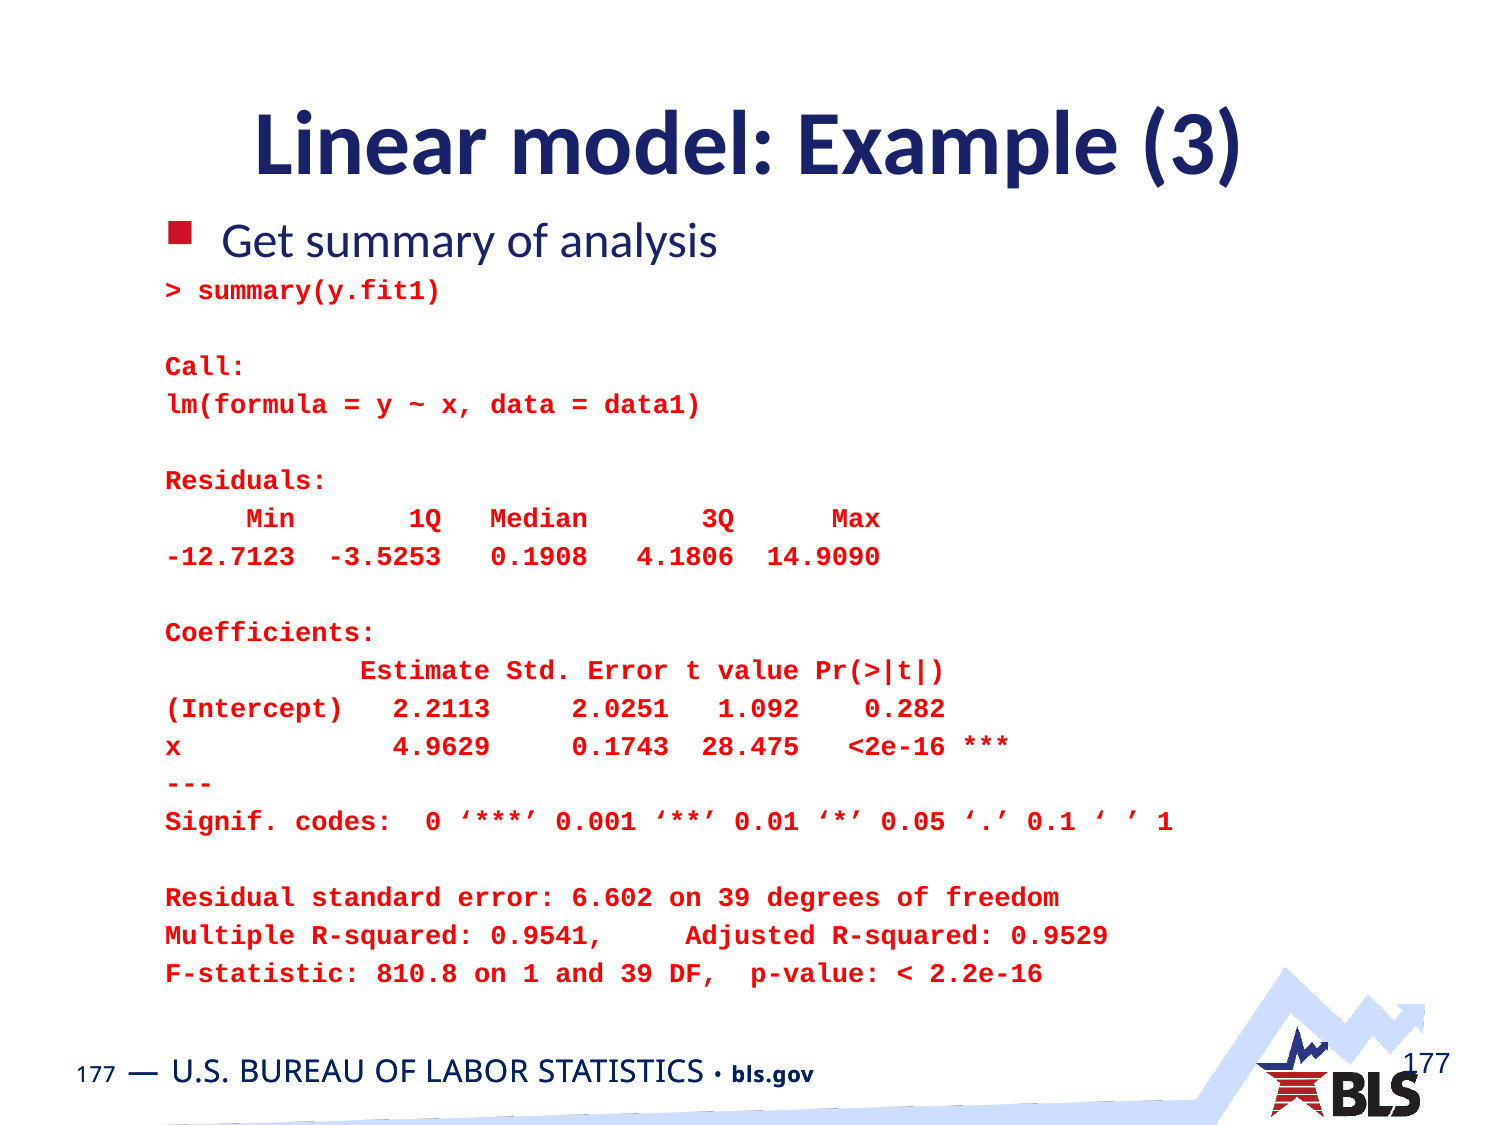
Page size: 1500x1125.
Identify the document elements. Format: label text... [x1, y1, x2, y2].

title Linear model: Example (3) [74, 74, 1426, 208]
list Get summary of analysis > summary(y.fit1) Call: lm(formula = y ~ x, data = data1) Residuals: Min 1Q Median 3Q Max -12.7123 -3.5253 0.1908 4.1806 14.9090 Coefficients: Estimate Std. Error t value Pr(>|t|) (Intercept) 2.2113 2.0251 1.092 0.282 x 4.9629 0.1743 28.475 <2e-16 *** --- Signif. codes: 0 ‘***’ 0.001 ‘**’ 0.01 ‘*’ 0.05 ‘.’ 0.1 ‘ ’ 1 Residual standard error: 6.602 on 39 degrees of freedom Multiple R-squared: 0.9541, Adjusted R-squared: 0.9529 F-statistic: 810.8 on 1 and 39 DF, p-value: < 2.2e-16 [149, 199, 1426, 943]
picture [40, 967, 1425, 1125]
slide_number 177 [1387, 1037, 1500, 1098]
